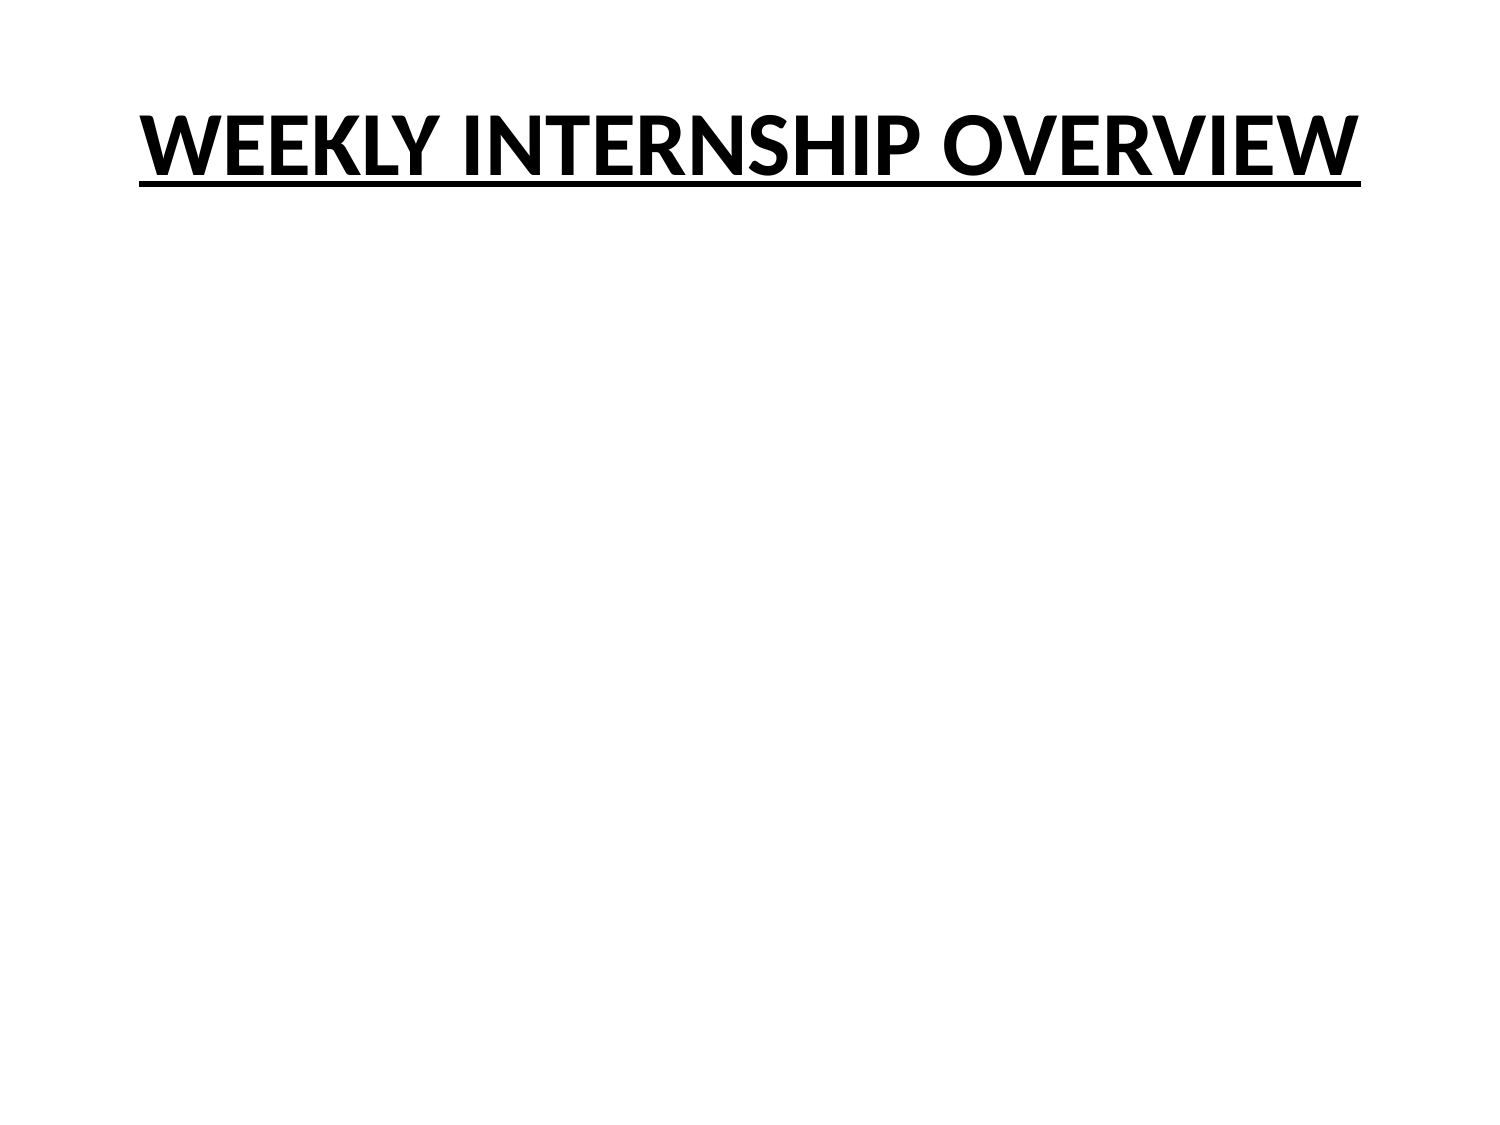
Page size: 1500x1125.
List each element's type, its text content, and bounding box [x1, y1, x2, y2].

title WEEKLY INTERNSHIP OVERVIEW [75, 45, 1425, 233]
